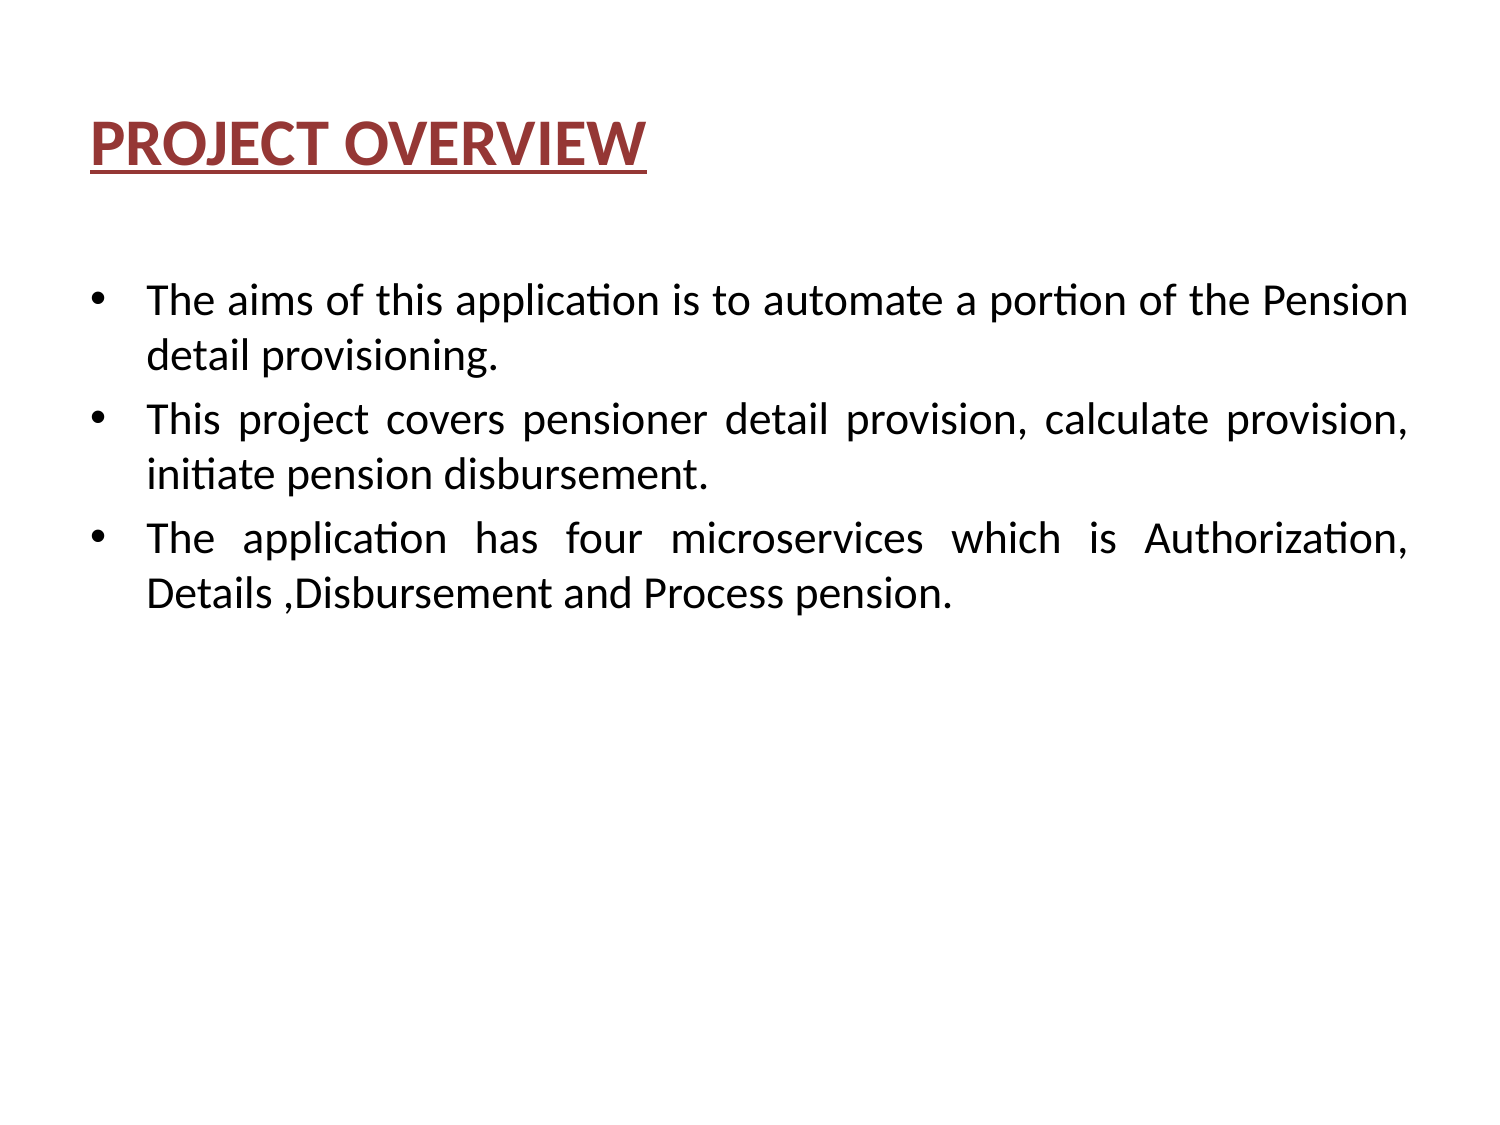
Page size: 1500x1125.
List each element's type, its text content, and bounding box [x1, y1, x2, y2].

title PROJECT OVERVIEW [75, 45, 1425, 233]
list The aims of this application is to automate a portion of the Pension detail provisioning. This project covers pensioner detail provision, calculate provision, initiate pension disbursement. The application has four microservices which is Authorization, Details ,Disbursement and Process pension. [75, 262, 1425, 1005]
